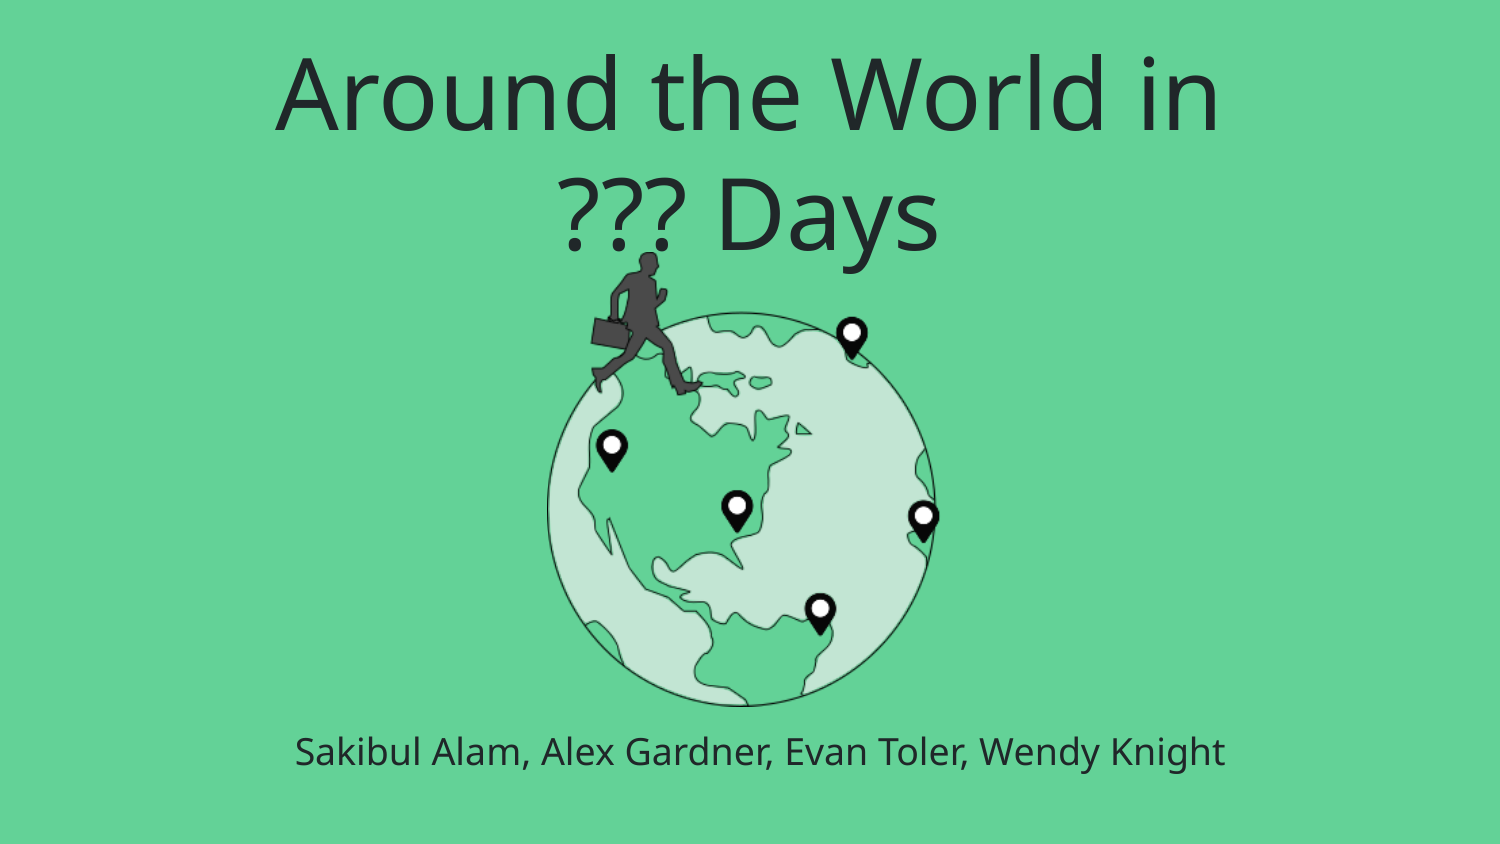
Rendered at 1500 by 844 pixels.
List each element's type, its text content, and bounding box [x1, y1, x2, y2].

title Around the World in ??? Days [0, 15, 1500, 687]
subtitle Sakibul Alam, Alex Gardner, Evan Toler, Wendy Knight [61, 706, 1460, 837]
picture [547, 252, 953, 707]
